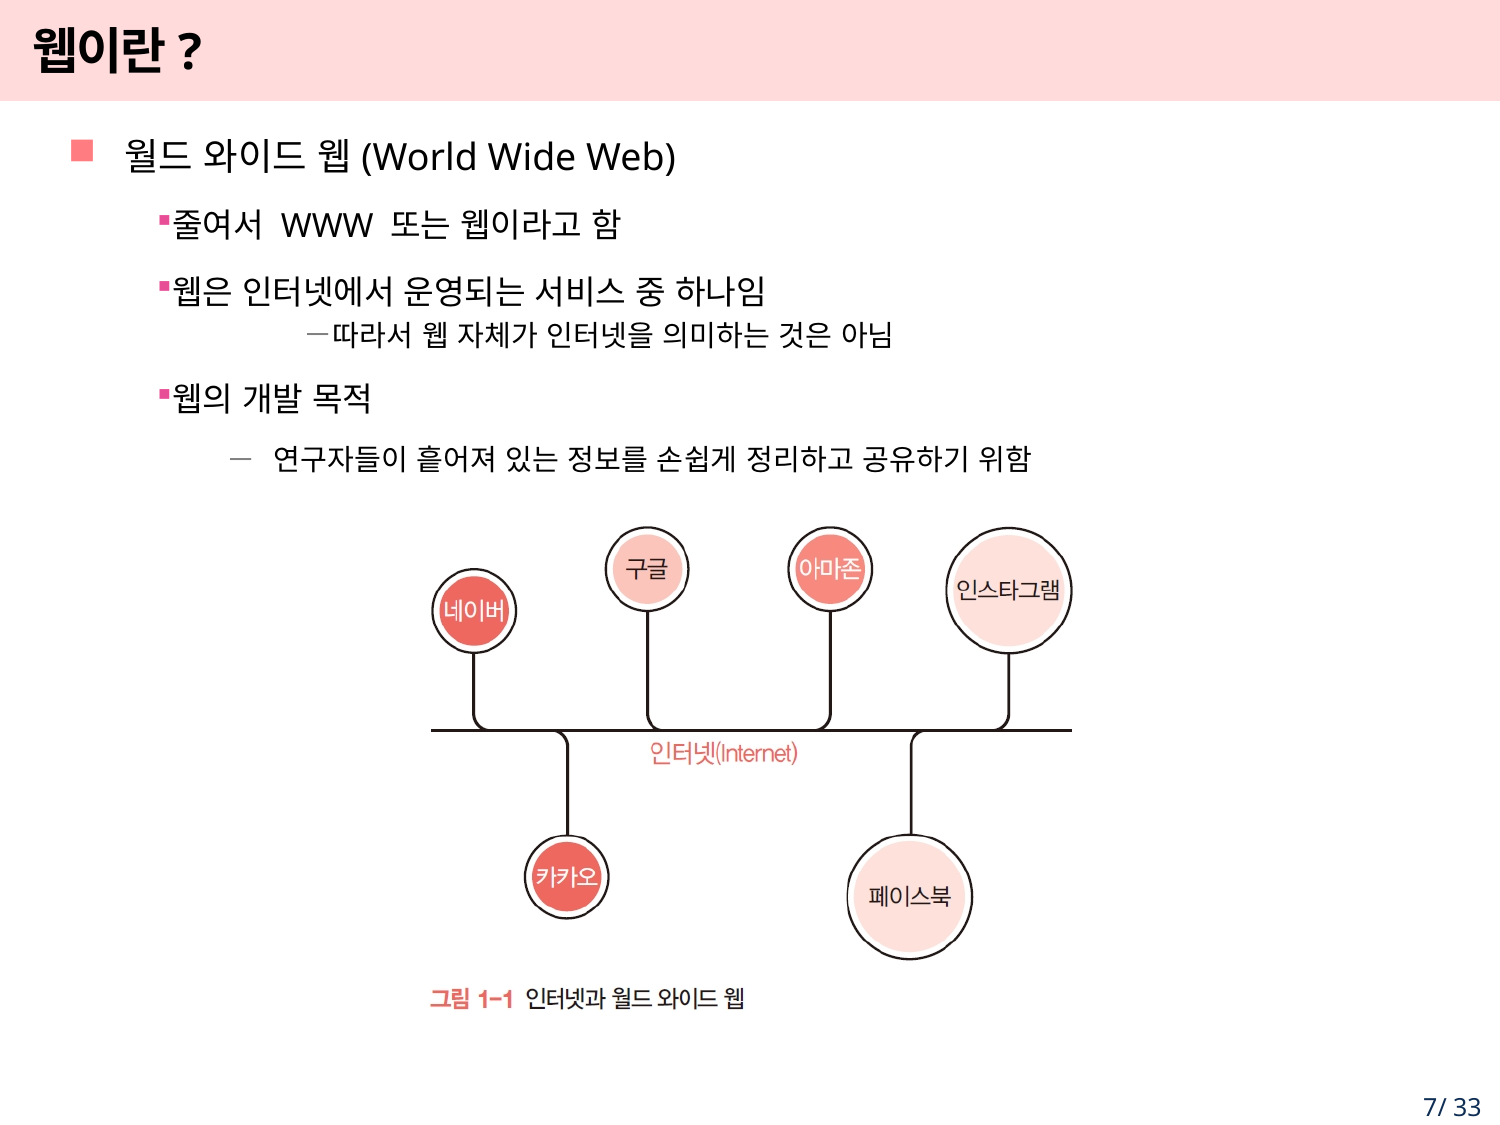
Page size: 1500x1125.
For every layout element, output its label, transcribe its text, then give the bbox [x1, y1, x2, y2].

picture [423, 520, 1077, 1012]
title 웹이란? [17, 10, 1295, 89]
list 월드 와이드 웹(World Wide Web) 줄여서 WWW 또는 웹이라고 함 웹은 인터넷에서 운영되는 서비스 중 하나임 따라서 웹 자체가 인터넷을 의미하는 것은 아님 웹의 개발 목적 연구자들이 흩어져 있는 정보를 손쉽게 정리하고 공유하기 위함 [53, 125, 1425, 1005]
